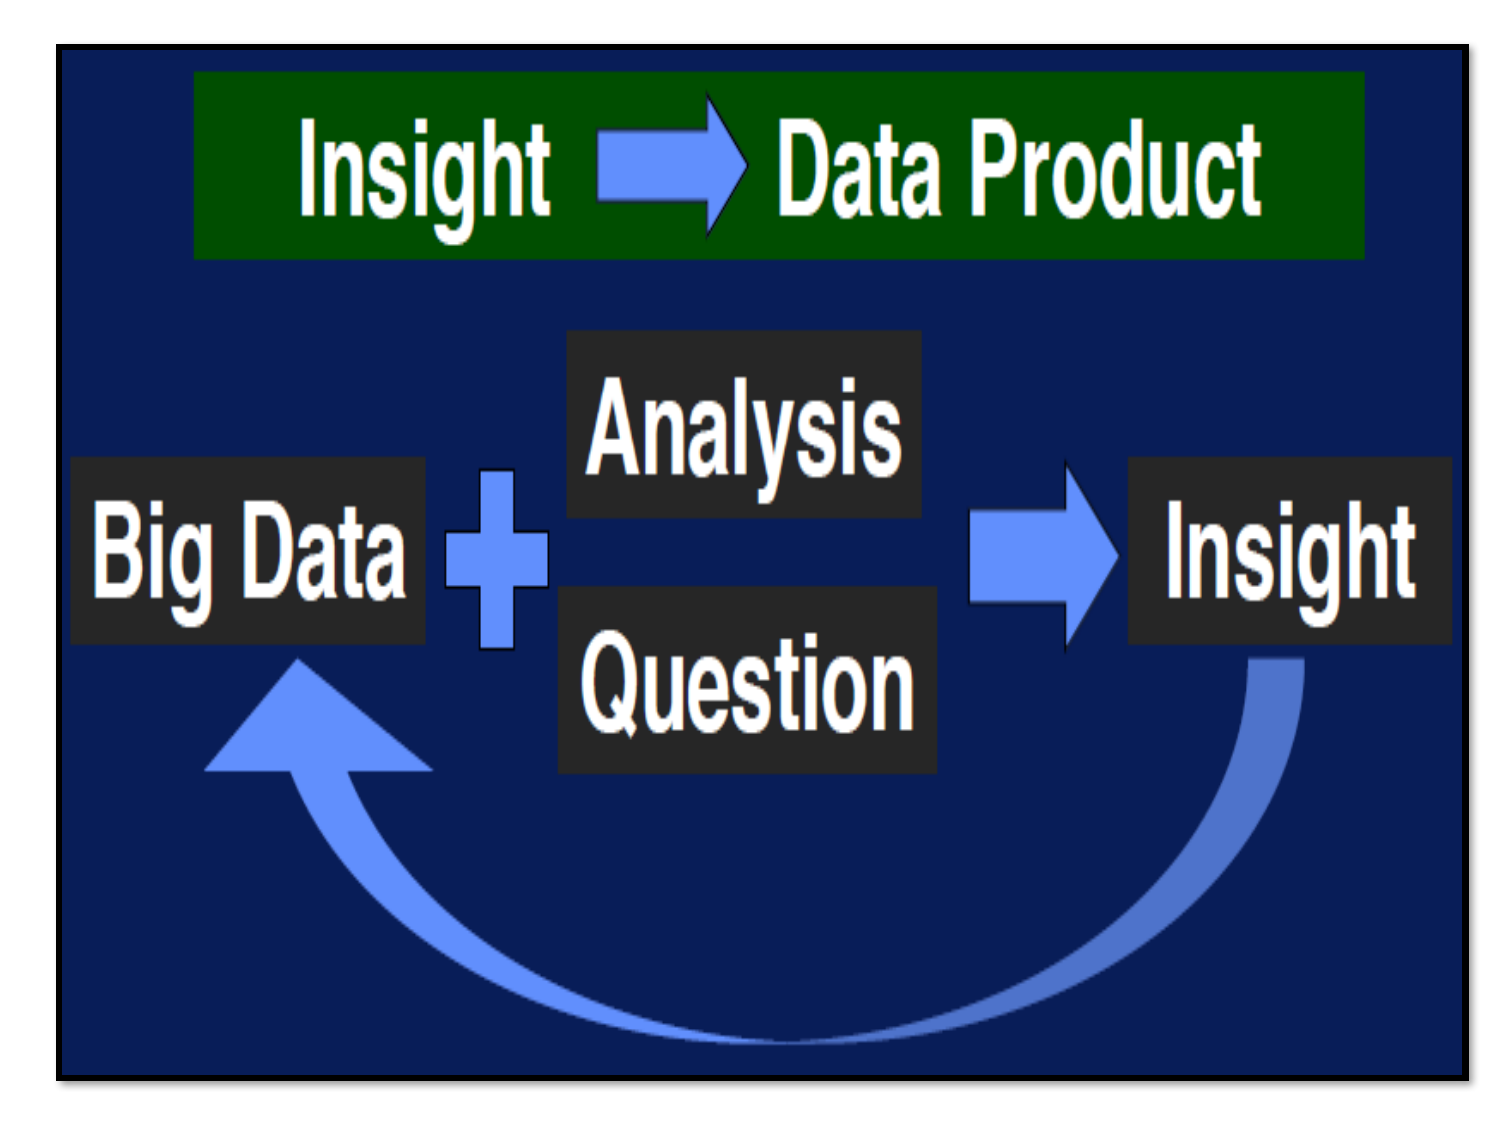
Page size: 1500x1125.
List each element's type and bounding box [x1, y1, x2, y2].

picture [62, 49, 1463, 1076]
